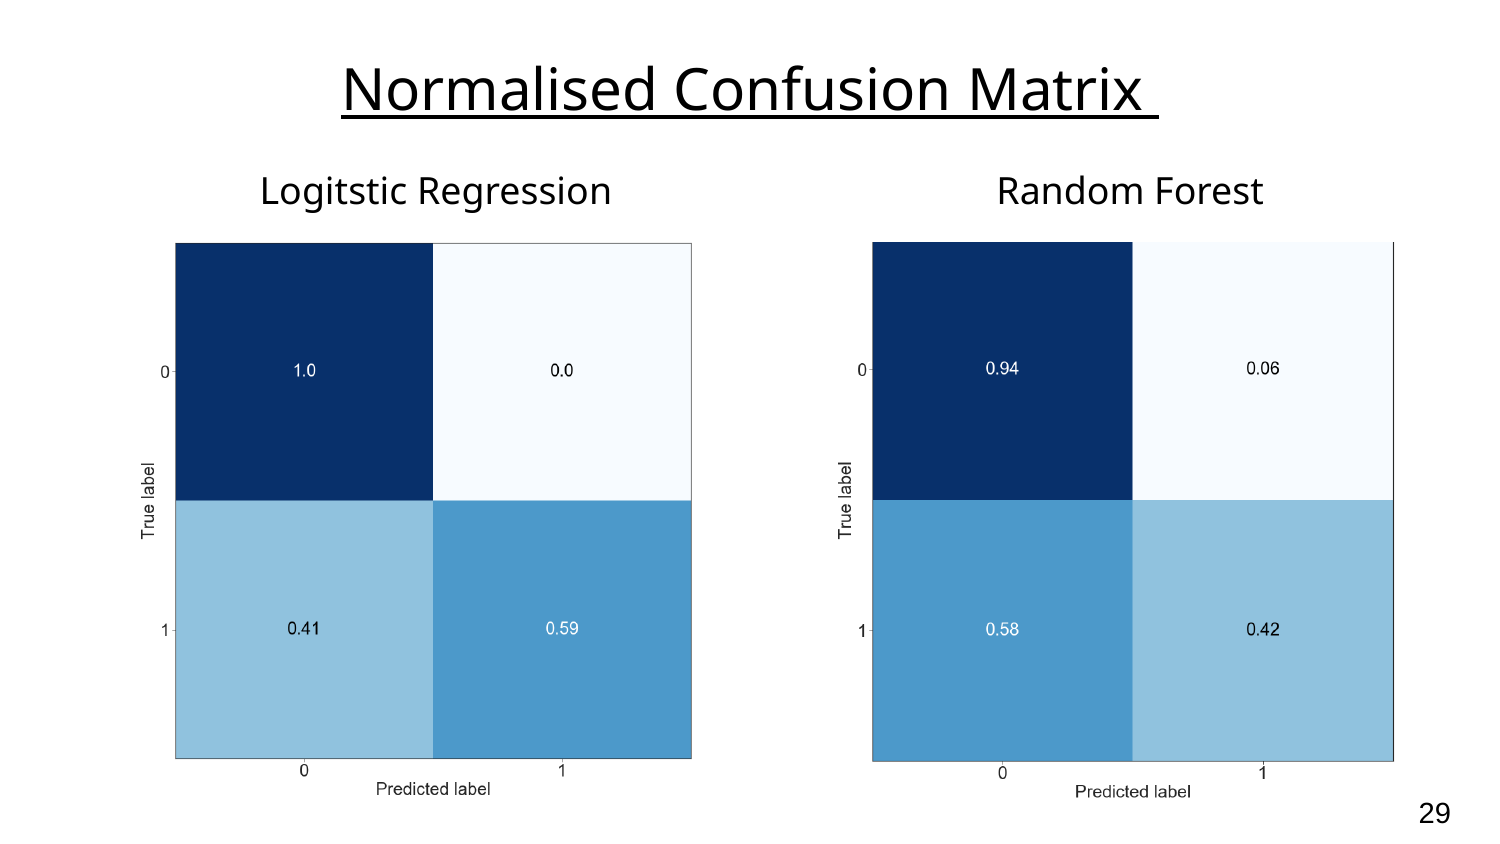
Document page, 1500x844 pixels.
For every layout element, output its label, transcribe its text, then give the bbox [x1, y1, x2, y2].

text_box Logitstic Regression [178, 151, 694, 240]
text_box Random Forest [872, 151, 1388, 240]
slide_number ‹#› [1403, 779, 1494, 844]
picture [827, 241, 1404, 805]
picture [119, 241, 707, 805]
text_box Normalised Confusion Matrix [0, 36, 1500, 147]
